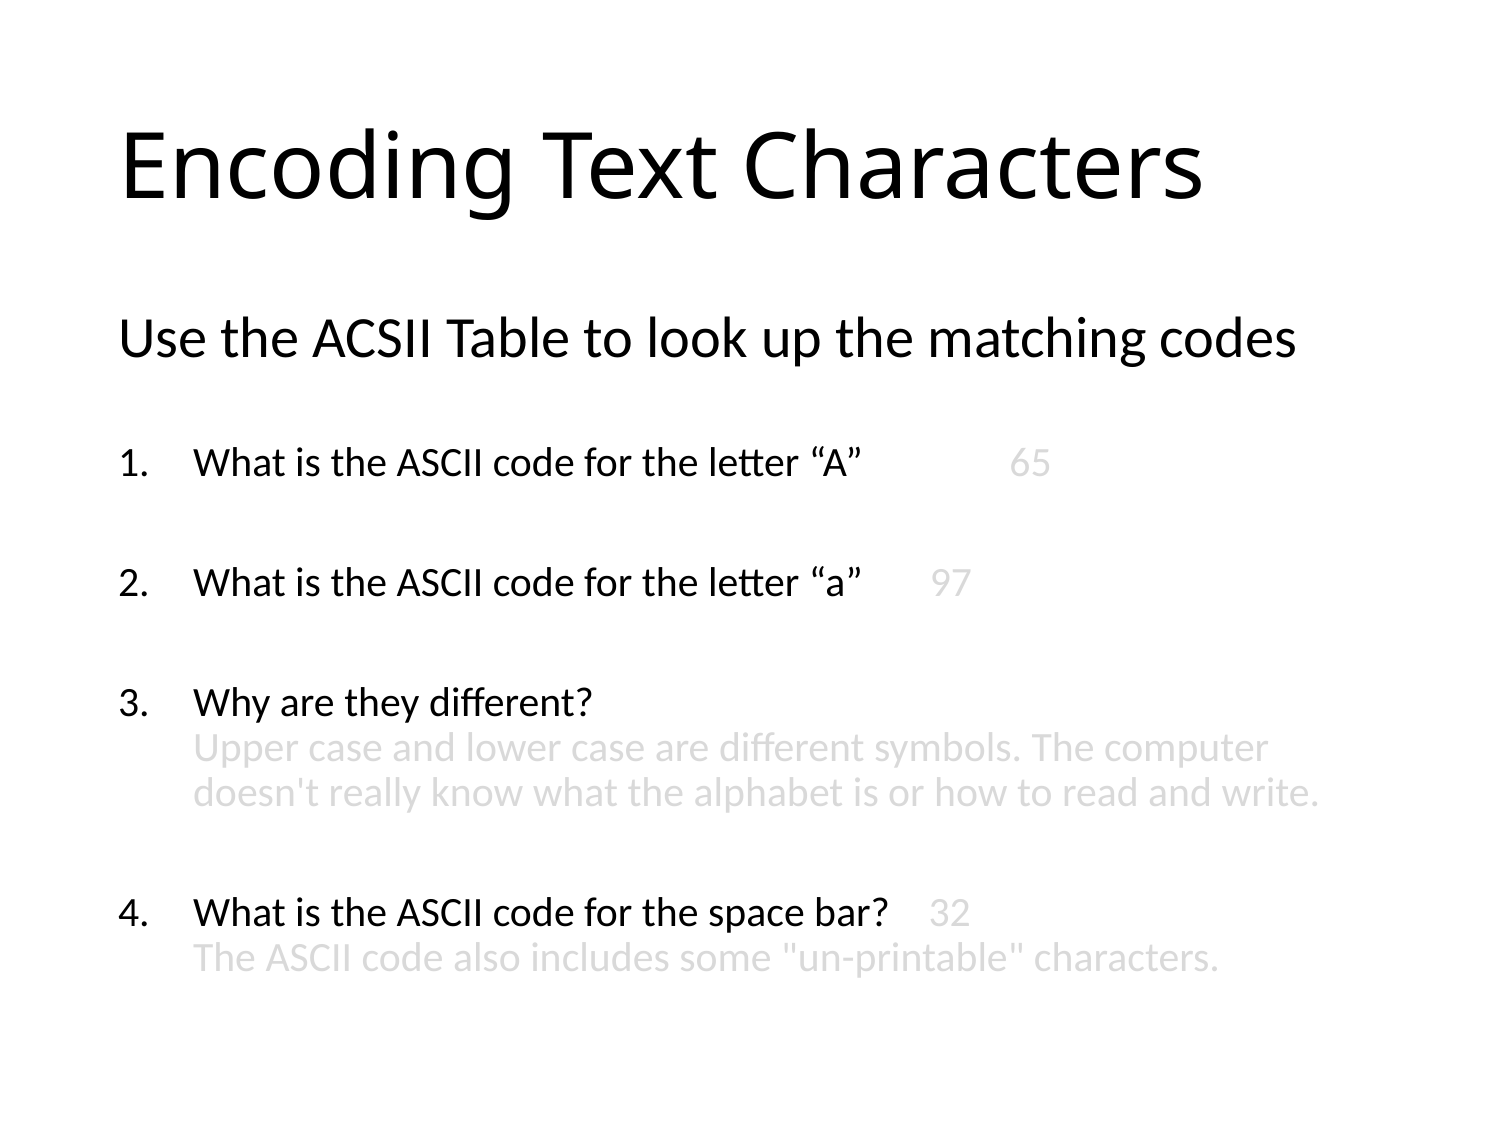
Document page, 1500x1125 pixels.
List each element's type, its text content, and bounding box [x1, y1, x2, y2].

list Use the ACSII Table to look up the matching codes What is the ASCII code for the letter “A” 65 What is the ASCII code for the letter “a” 97 Why are they different? Upper case and lower case are different symbols. The computer doesn't really know what the alphabet is or how to read and write. What is the ASCII code for the space bar? 32 The ASCII code also includes some "un-printable" characters. [103, 299, 1397, 1014]
title Encoding Text Characters [103, 59, 1397, 278]
